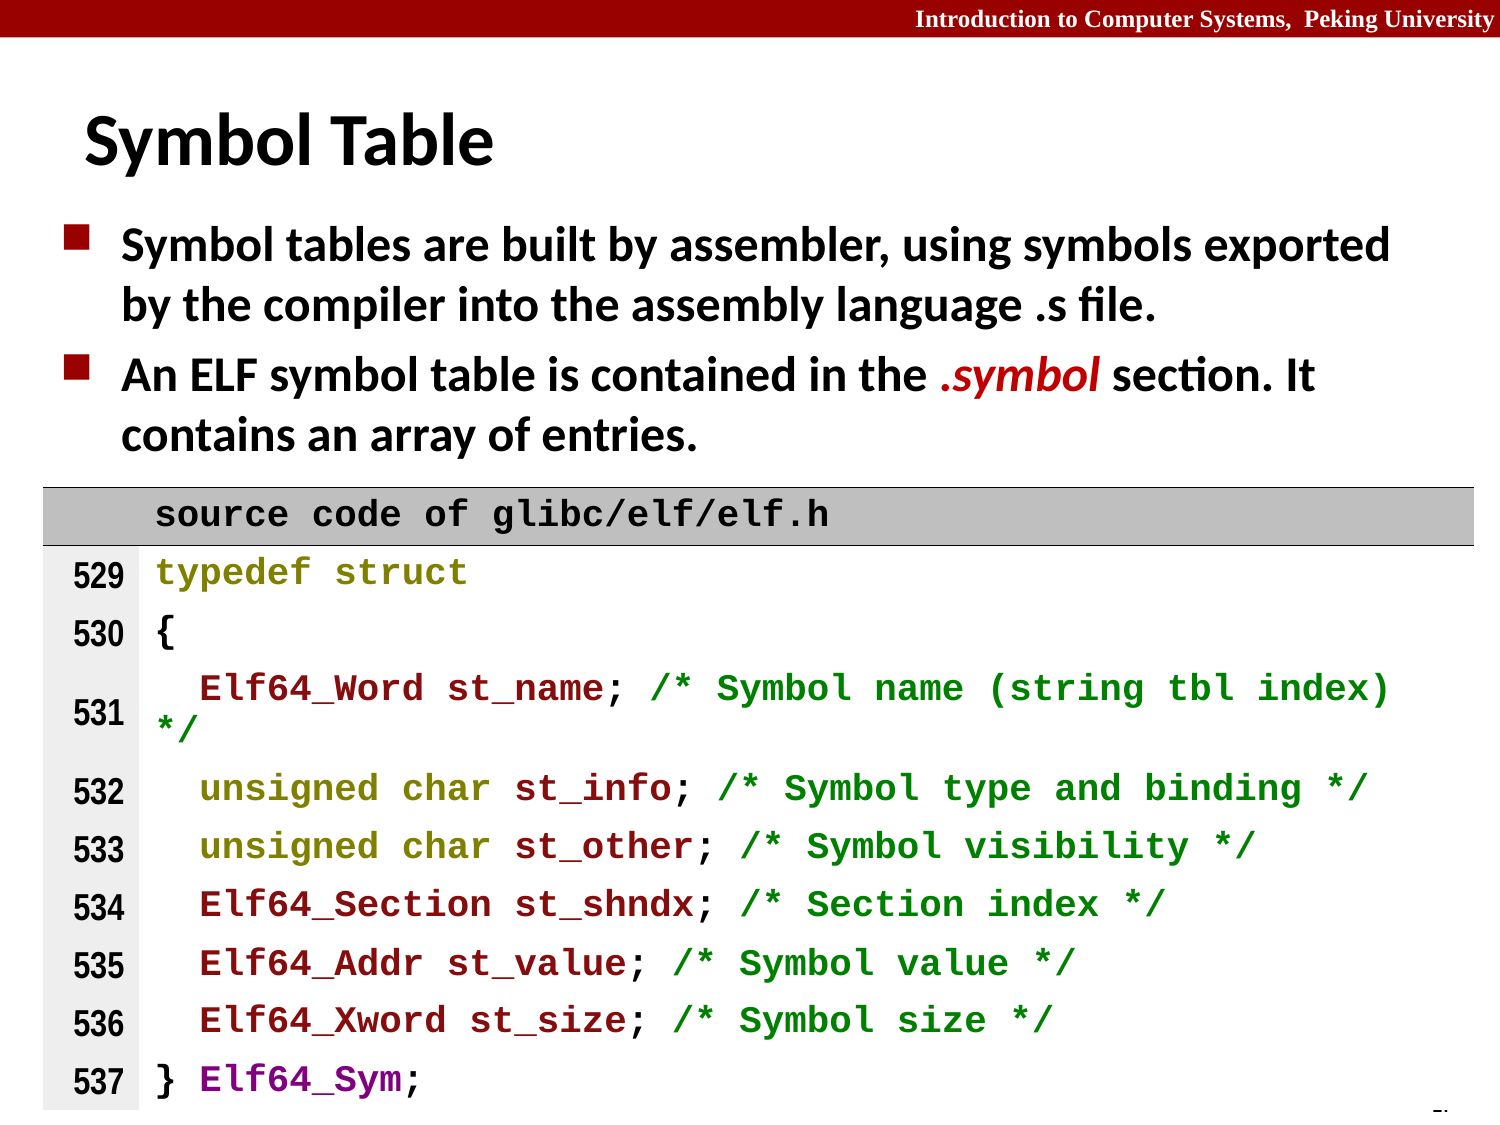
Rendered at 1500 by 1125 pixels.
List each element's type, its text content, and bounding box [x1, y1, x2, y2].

table_cell 530 [43, 604, 139, 662]
table_cell 533 [43, 820, 139, 878]
list Symbol tables are built by assembler, using symbols exported by the compiler into the assembly language .s file. An ELF symbol table is contained in the .symbol section. It contains an array of entries. [49, 203, 1467, 446]
table_cell 531 [43, 662, 139, 762]
table_cell 534 [43, 878, 139, 936]
table_header source code of glibc/elf/elf.h [139, 488, 1474, 545]
table_cell unsigned char st_other; /* Symbol visibility */ [139, 820, 1474, 878]
table_cell unsigned char st_info; /* Symbol type and binding */ [139, 762, 1474, 820]
table_cell Elf64_Xword st_size; /* Symbol size */ [139, 994, 1474, 1052]
table_cell typedef struct [139, 546, 1474, 604]
table_cell { [139, 604, 1474, 662]
table_cell Elf64_Word st_name; /* Symbol name (string tbl index) */ [139, 662, 1474, 762]
table_cell 532 [43, 762, 139, 820]
table_cell Elf64_Section st_shndx; /* Section index */ [139, 878, 1474, 936]
title Symbol Table [68, 71, 1500, 201]
table_cell 536 [43, 994, 139, 1052]
table_cell } Elf64_Sym; [139, 1052, 1474, 1110]
table_cell 535 [43, 936, 139, 994]
table_cell 537 [43, 1052, 139, 1110]
table_cell 529 [43, 546, 139, 604]
table_cell Elf64_Addr st_value; /* Symbol value */ [139, 936, 1474, 994]
table_header [43, 488, 139, 545]
